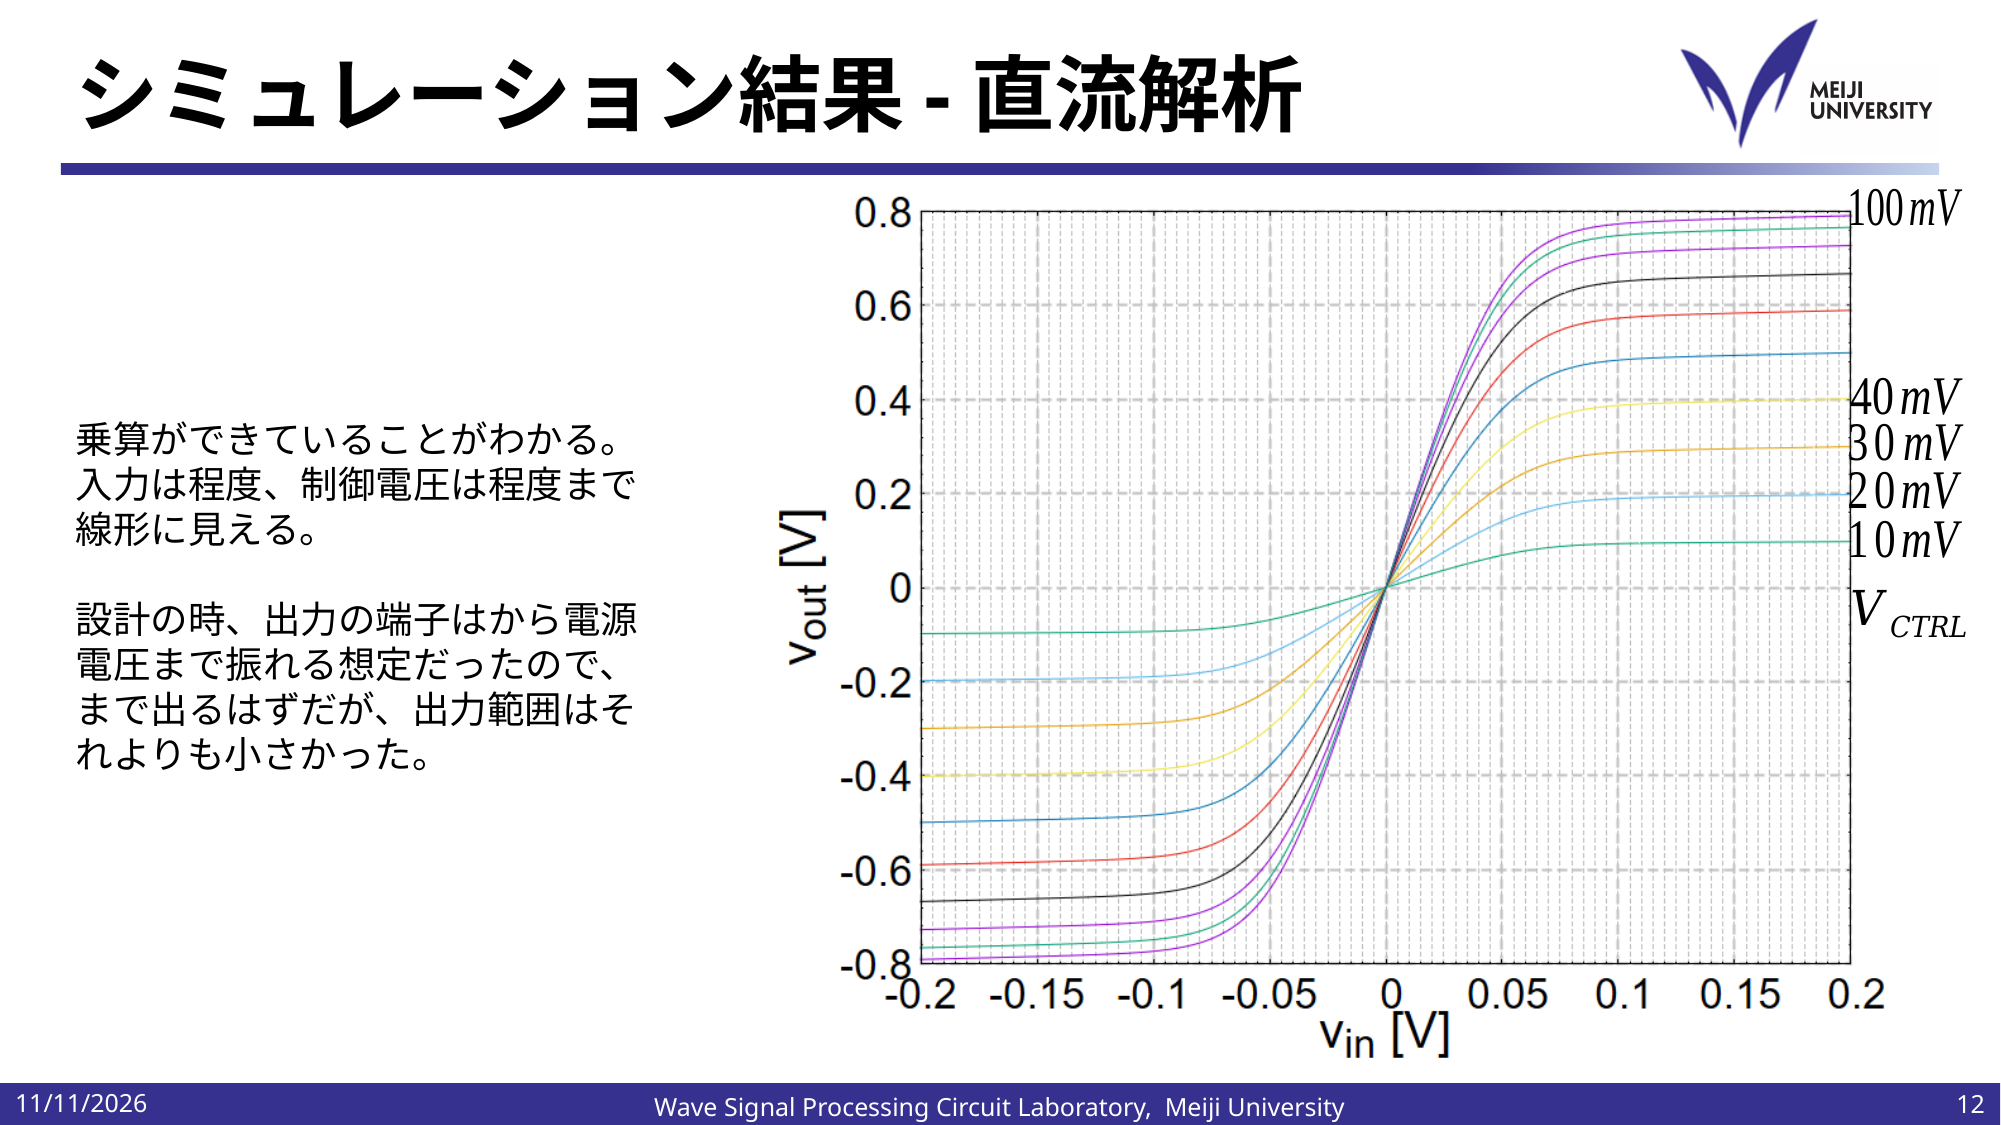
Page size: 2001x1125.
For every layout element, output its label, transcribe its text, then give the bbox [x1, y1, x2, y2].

footer Wave Signal Processing Circuit Laboratory, Meiji University [588, 1078, 1412, 1125]
picture [1675, 16, 1939, 156]
picture [754, 178, 1886, 1063]
title シミュレーション結果-直流解析 [60, 34, 1786, 164]
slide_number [0, 1074, 450, 1125]
slide_number 12 [1550, 1075, 2000, 1125]
